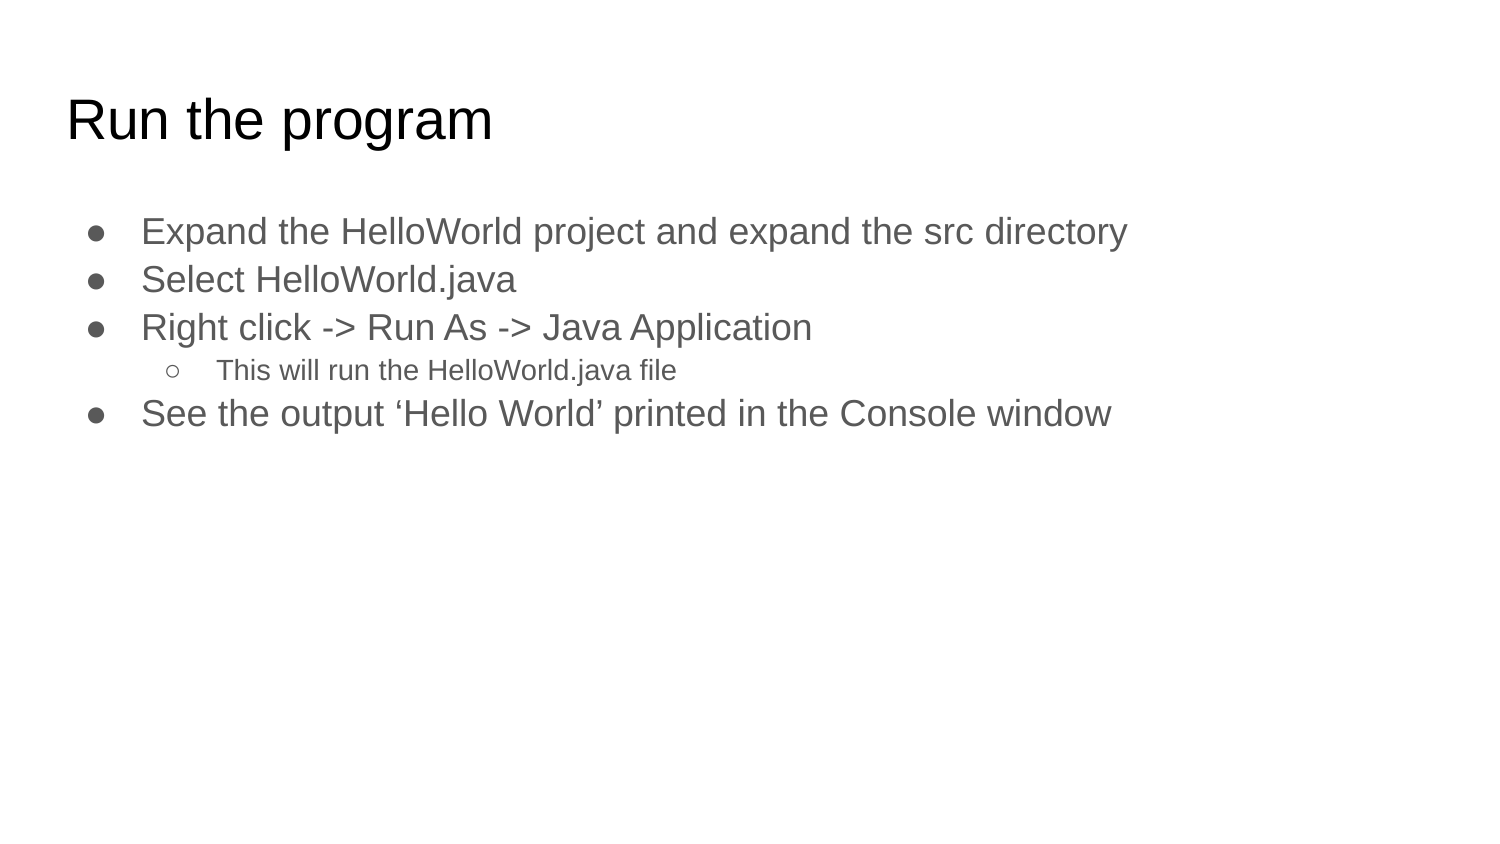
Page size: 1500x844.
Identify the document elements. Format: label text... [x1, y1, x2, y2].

list Expand the HelloWorld project and expand the src directory Select HelloWorld.java Right click -> Run As -> Java Application This will run the HelloWorld.java file See the output ‘Hello World’ printed in the Console window [51, 189, 1449, 750]
title Run the program [51, 72, 1449, 167]
